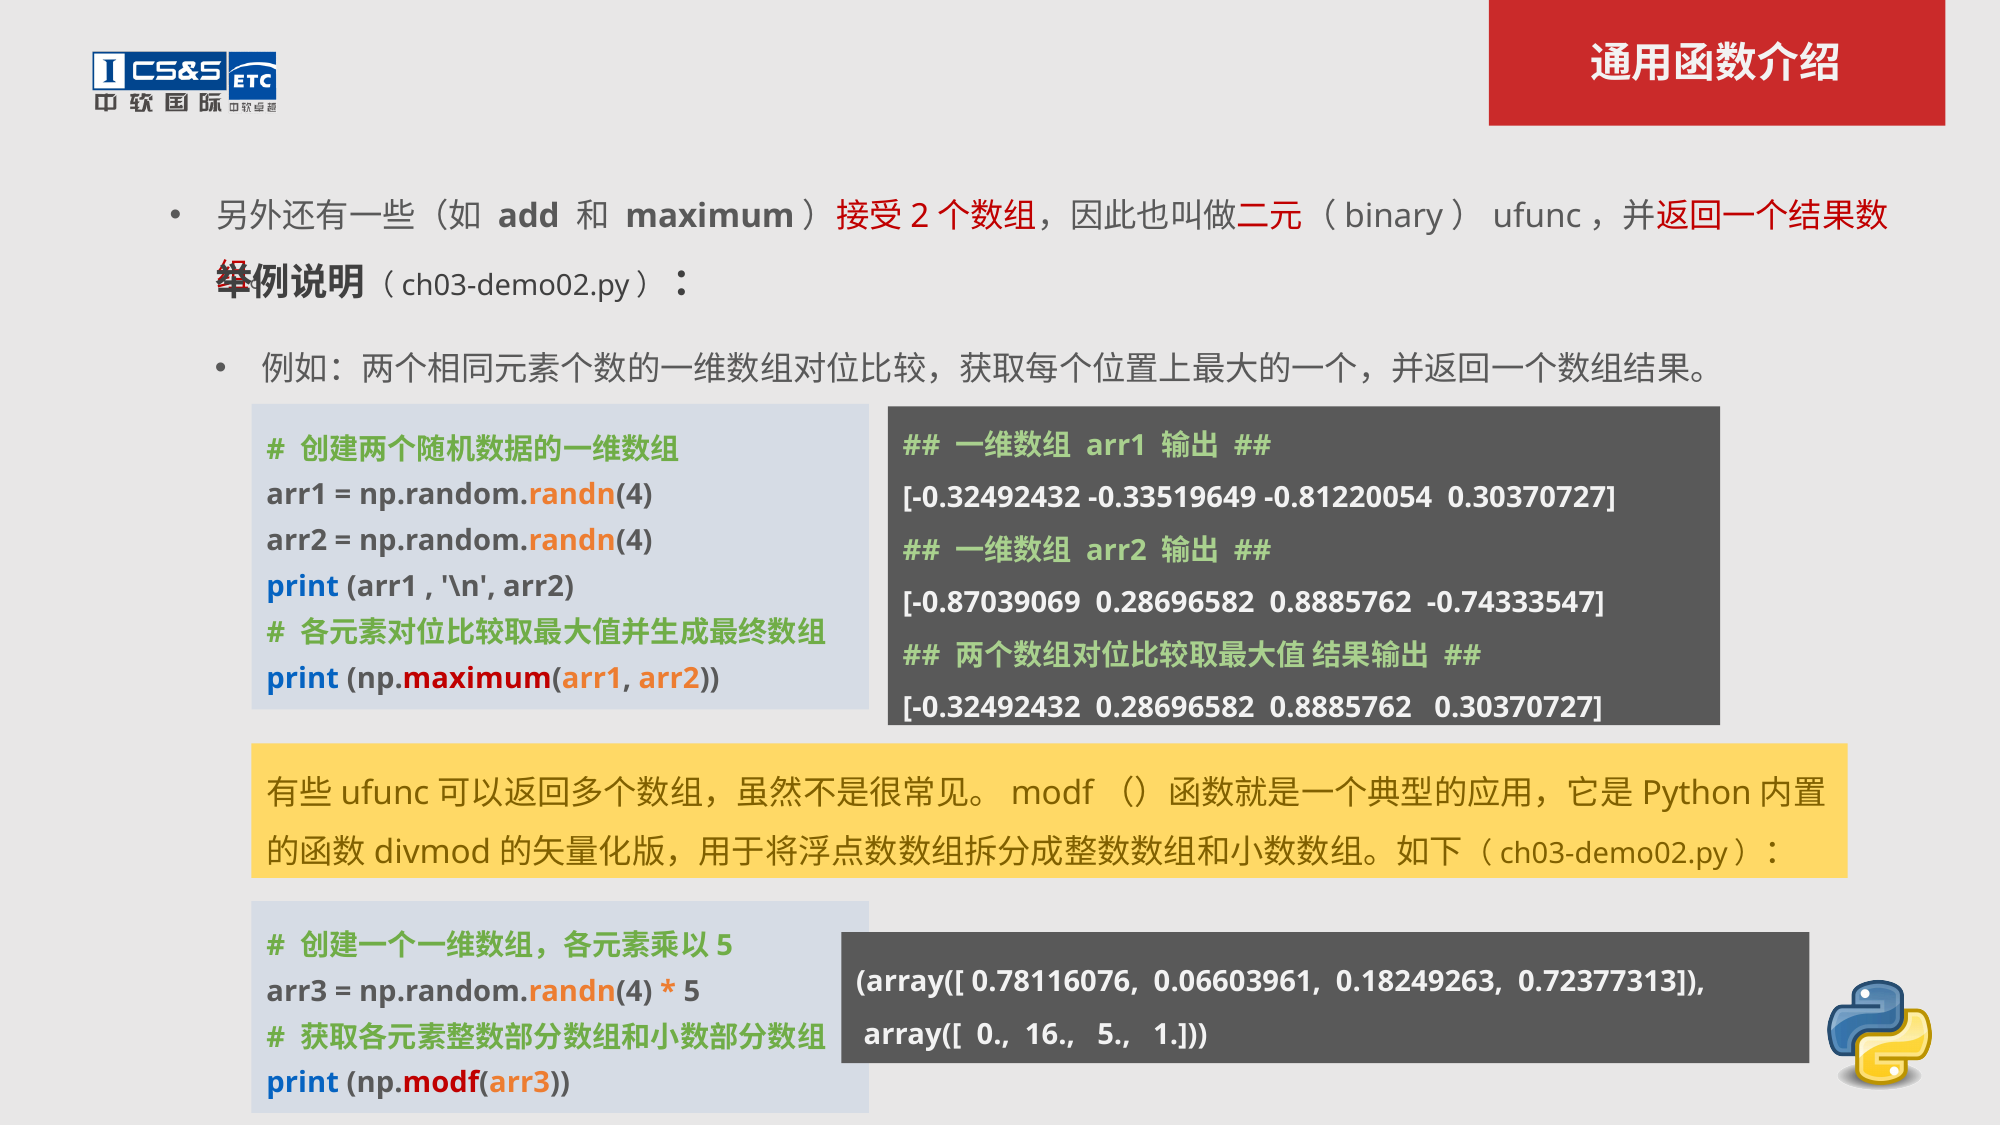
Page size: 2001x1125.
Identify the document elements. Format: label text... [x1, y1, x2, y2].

text_box # 创建两个随机数据的一维数组 arr1 = np.random.randn(4) arr2 = np.random.randn(4) print (arr1 , '\n', arr2) # 各元素对位比较取最大值并生成最终数组 print (np.maximum(arr1, arr2)) [251, 403, 870, 710]
text_box 有些ufunc可以返回多个数组，虽然不是很常见。modf（）函数就是一个典型的应用，它是Python内置的函数divmod的矢量化版，用于将浮点数数组拆分成整数数组和小数数组。如下（ch03-demo02.py）： [251, 743, 1848, 878]
text_box 另外还有一些（如 add 和 maximum）接受2个数组，因此也叫做二元（binary）ufunc，并返回一个结果数组。 [154, 167, 1924, 302]
text_box 举例说明（ch03-demo02.py） ： [200, 250, 725, 311]
text_box 例如：两个相同元素个数的一维数组对位比较，获取每个位置上最大的一个，并返回一个数组结果。 [199, 319, 1881, 395]
text_box # 创建一个一维数组，各元素乘以5 arr3 = np.random.randn(4) * 5 # 获取各元素整数部分数组和小数部分数组 print (np.modf(arr3)) [251, 901, 869, 1113]
text_box ## 一维数组 arr1 输出 ## [-0.32492432 -0.33519649 -0.81220054 0.30370727] ## 一维数组 arr2 输出 ## [-0.87039069 0.28696582 0.8885762 -0.74333547] ## 两个数组对位比较取最大值 结果输出 ## [-0.32492432 0.28696582 0.8885762 0.30370727] [887, 406, 1721, 726]
text_box (array([ 0.78116076, 0.06603961, 0.18249263, 0.72377313]), array([ 0., 16., 5., 1.])) [841, 931, 1810, 1064]
picture [1820, 977, 1939, 1095]
picture [90, 49, 278, 114]
text_box 通用函数介绍 [1490, 34, 1941, 98]
